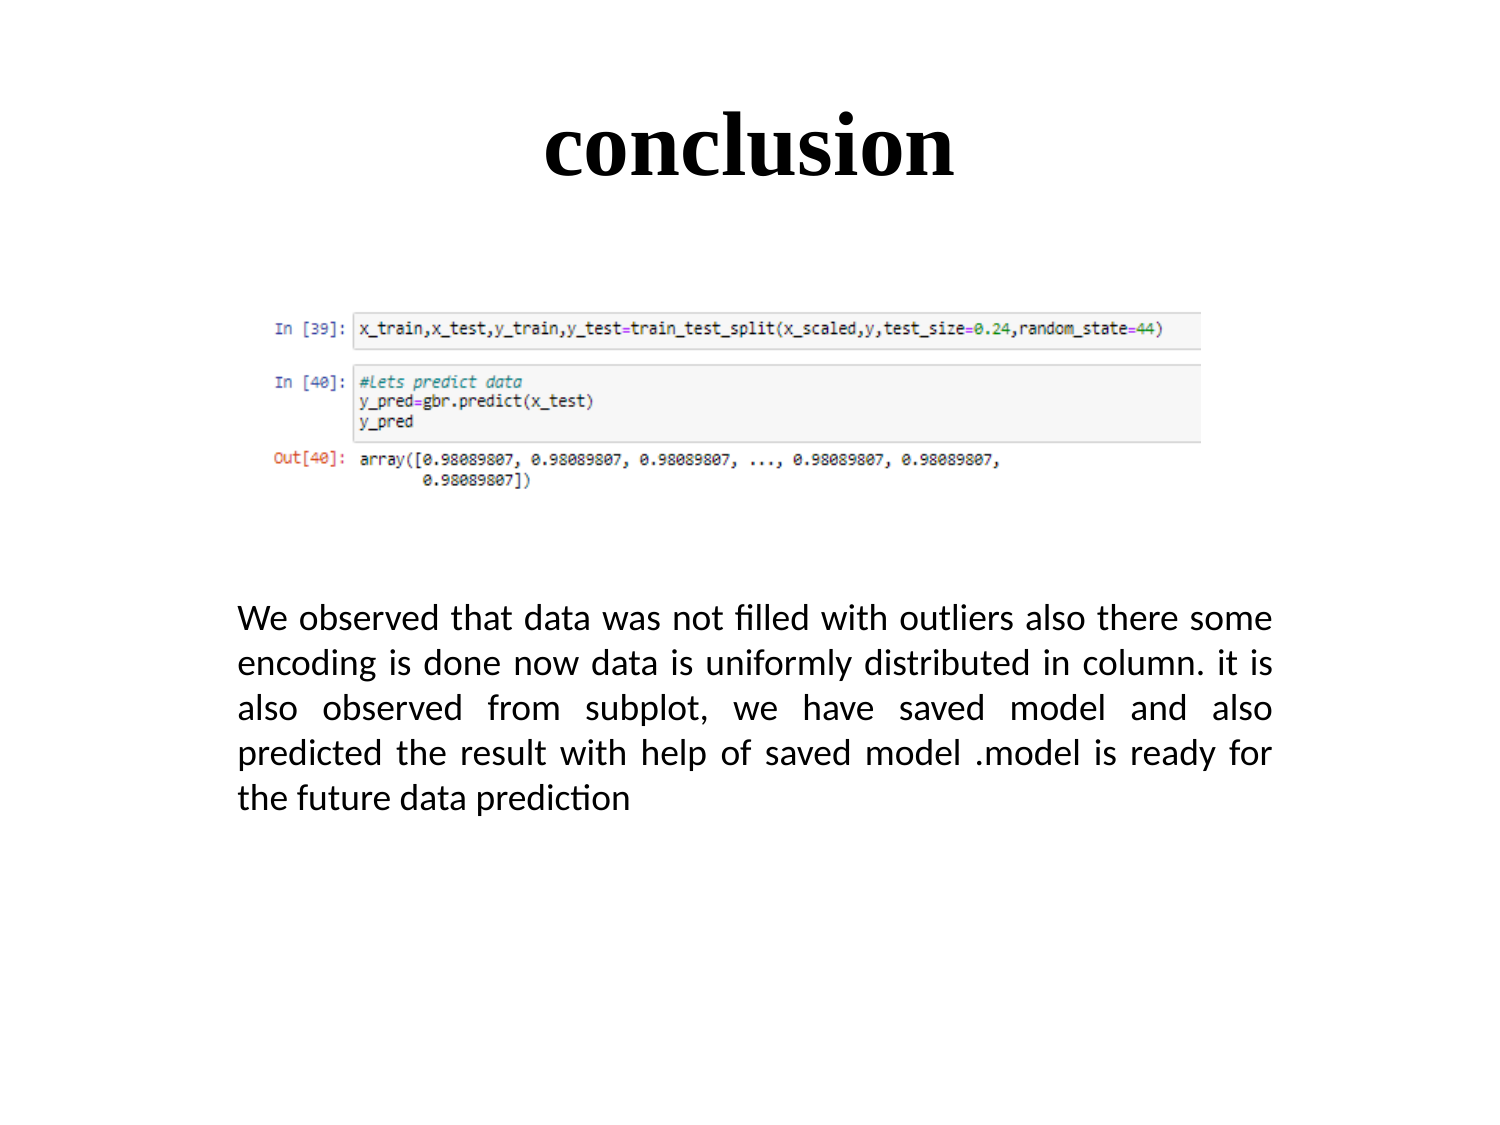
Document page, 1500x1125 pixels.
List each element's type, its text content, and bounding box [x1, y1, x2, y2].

text_box We observed that data was not filled with outliers also there some encoding is done now data is uniformly distributed in column. it is also observed from subplot, we have saved model and also predicted the result with help of saved model .model is ready for the future data prediction [222, 585, 1289, 826]
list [234, 292, 1201, 500]
title conclusion [75, 45, 1425, 233]
